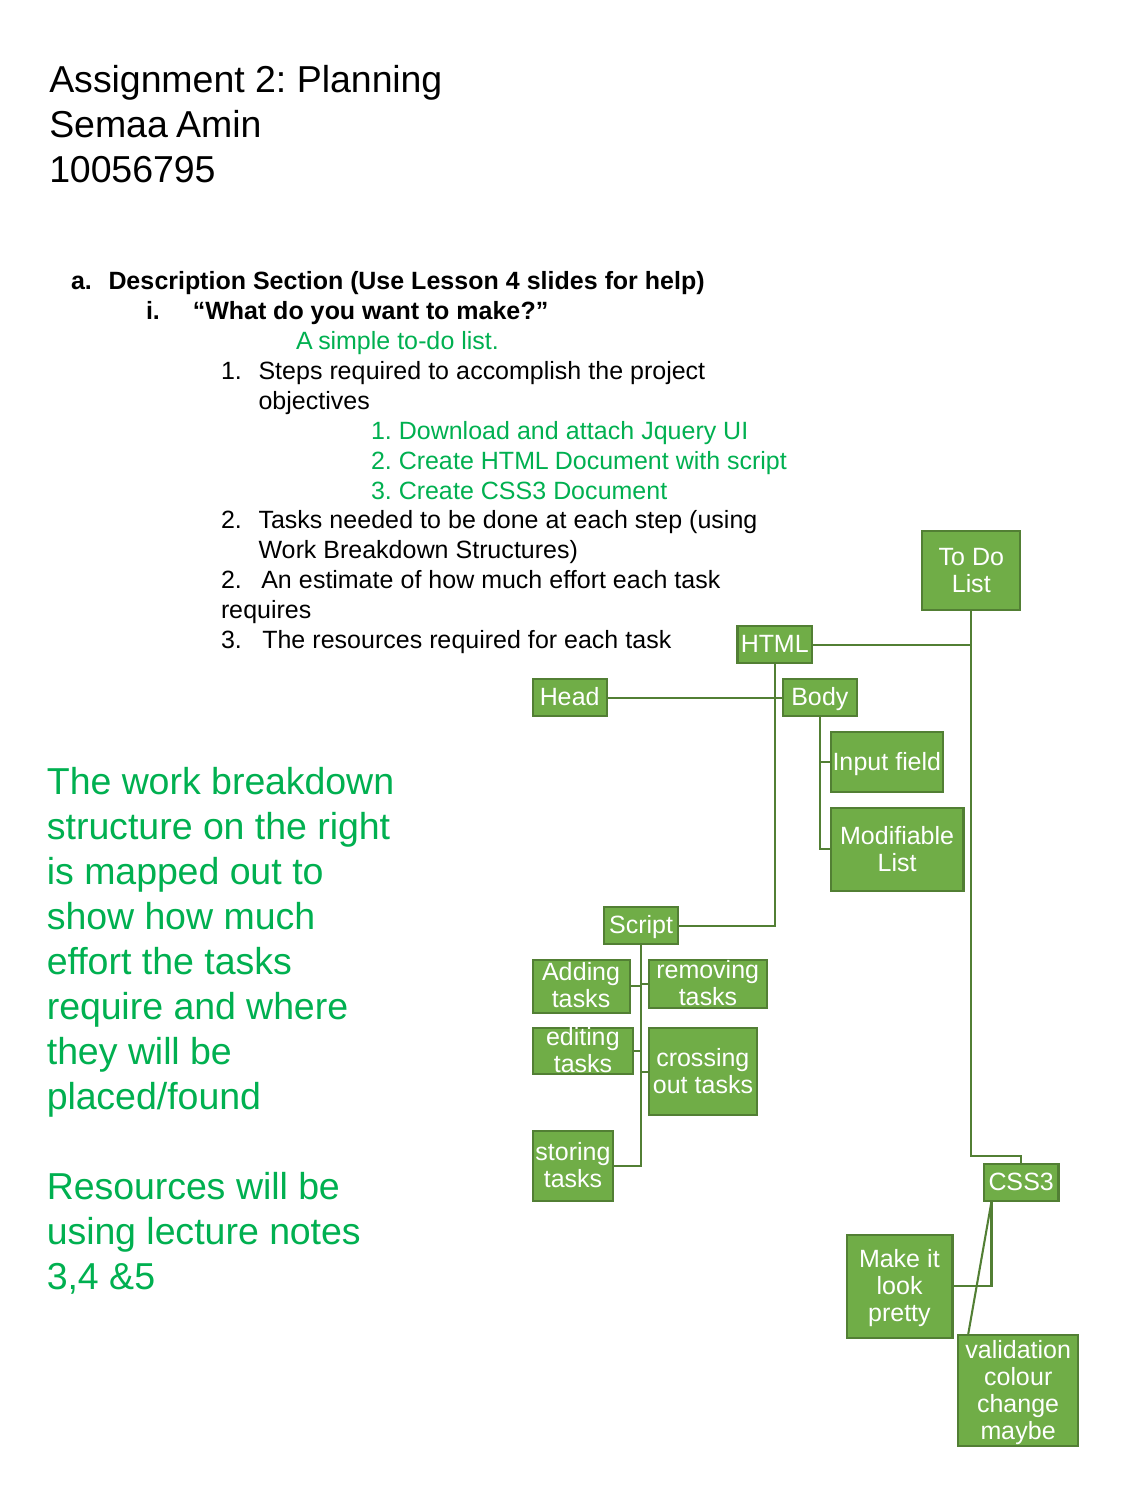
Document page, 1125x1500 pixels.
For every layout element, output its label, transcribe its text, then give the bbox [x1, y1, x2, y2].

text_box Description Section (Use Lesson 4 slides for help) “What do you want to make?” A simple to-do list. Steps required to accomplish the project objectives 1. Download and attach Jquery UI 2. Create HTML Document with script 3. Create CSS3 Document Tasks needed to be done at each step (using Work Breakdown Structures) 2. An estimate of how much effort each task requires 3. The resources required for each task [56, 257, 803, 530]
text_box Assignment 2: Planning Semaa Amin 10056795 [34, 48, 458, 198]
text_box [7, 530, 1125, 1500]
